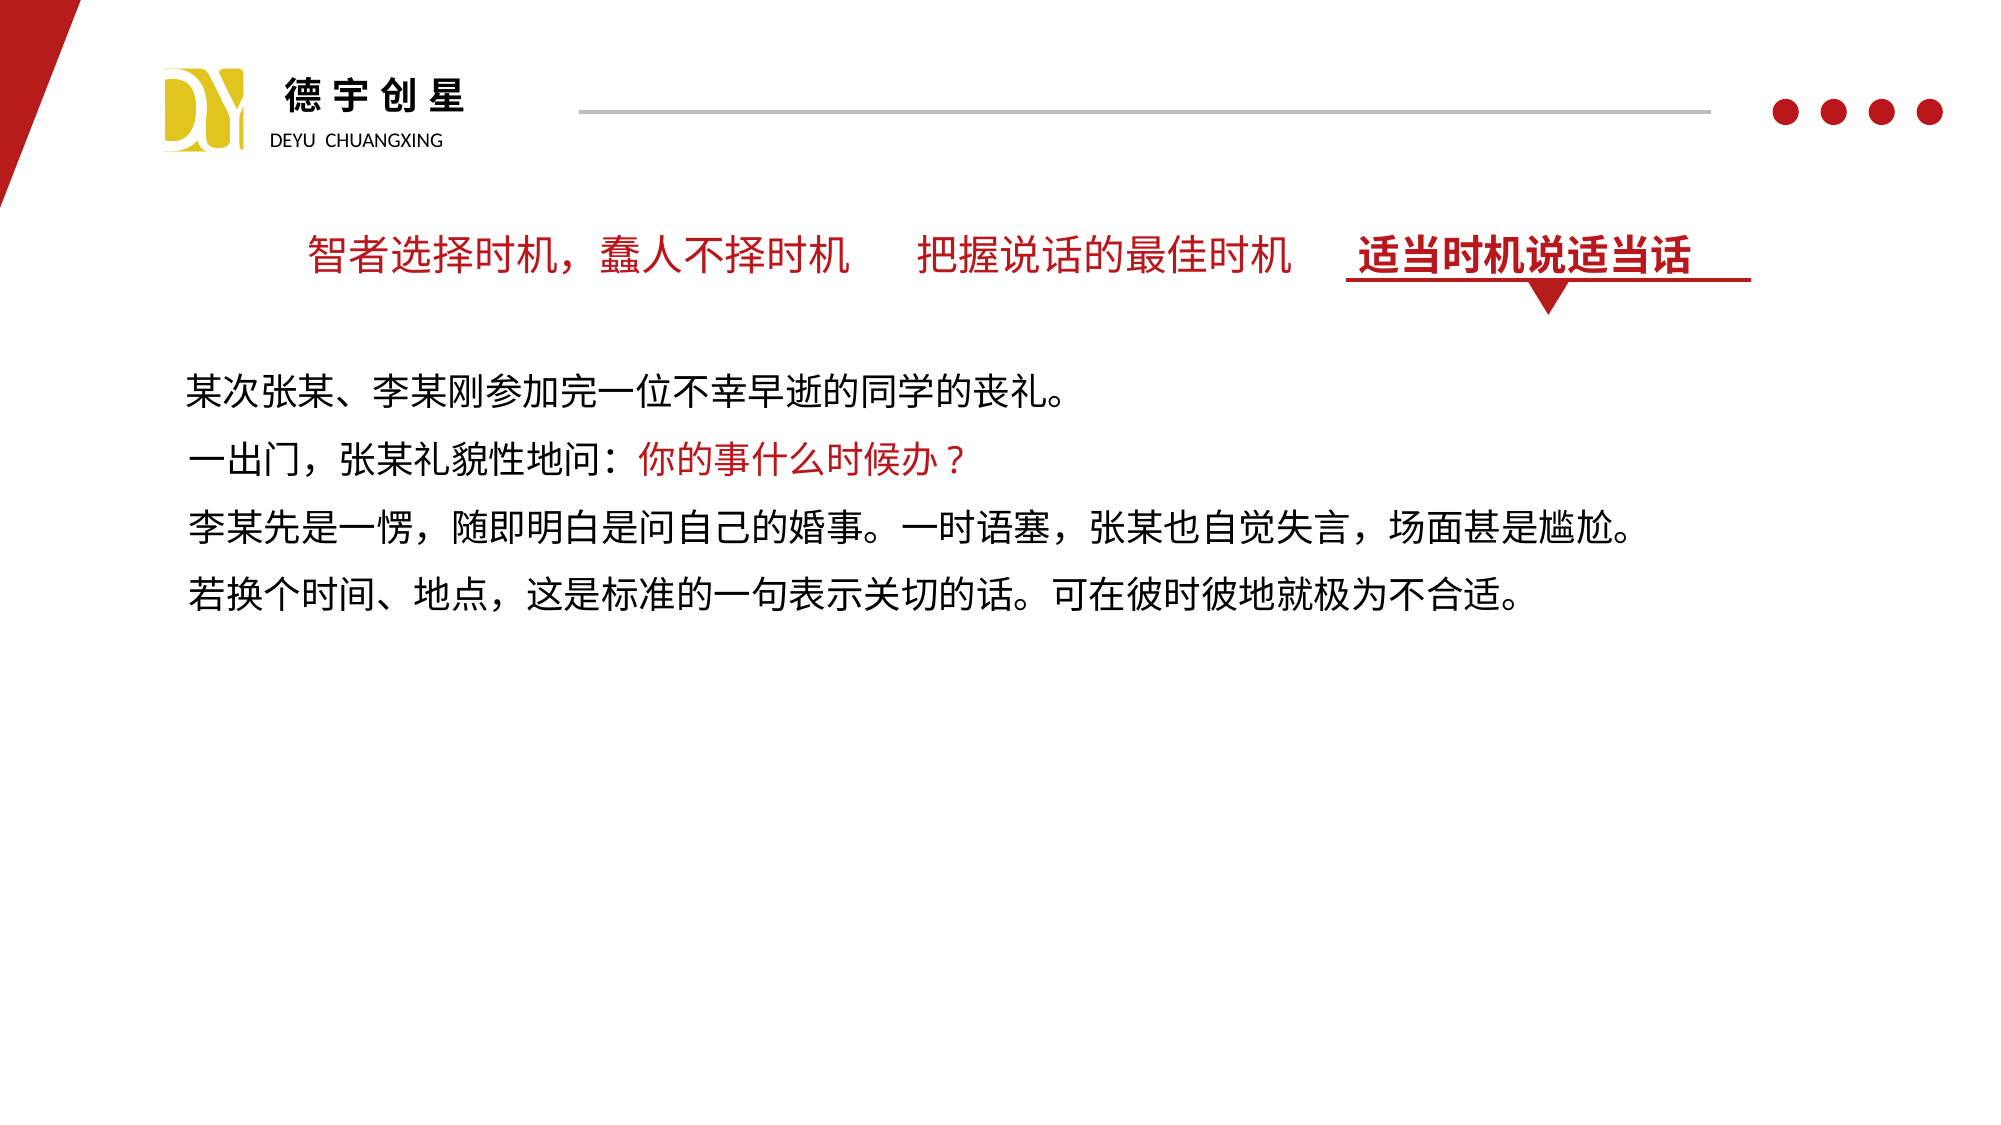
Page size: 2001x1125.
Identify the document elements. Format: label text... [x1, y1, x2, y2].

text_box 智者选择时机，蠢人不择时机 把握说话的最佳时机 适当时机说适当话 某次张某、李某刚参加完一位不幸早逝的同学的丧礼。 一出门，张某礼貌性地问：你的事什么时候办? 李某先是一愣，随即明白是问自己的婚事。一时语塞，张某也自觉失言，场面甚是尴尬。 若换个时间、地点，这是标准的一句表示关切的话。可在彼时彼地就极为不合适。 [105, 196, 1895, 624]
text_box [1526, 282, 1570, 317]
